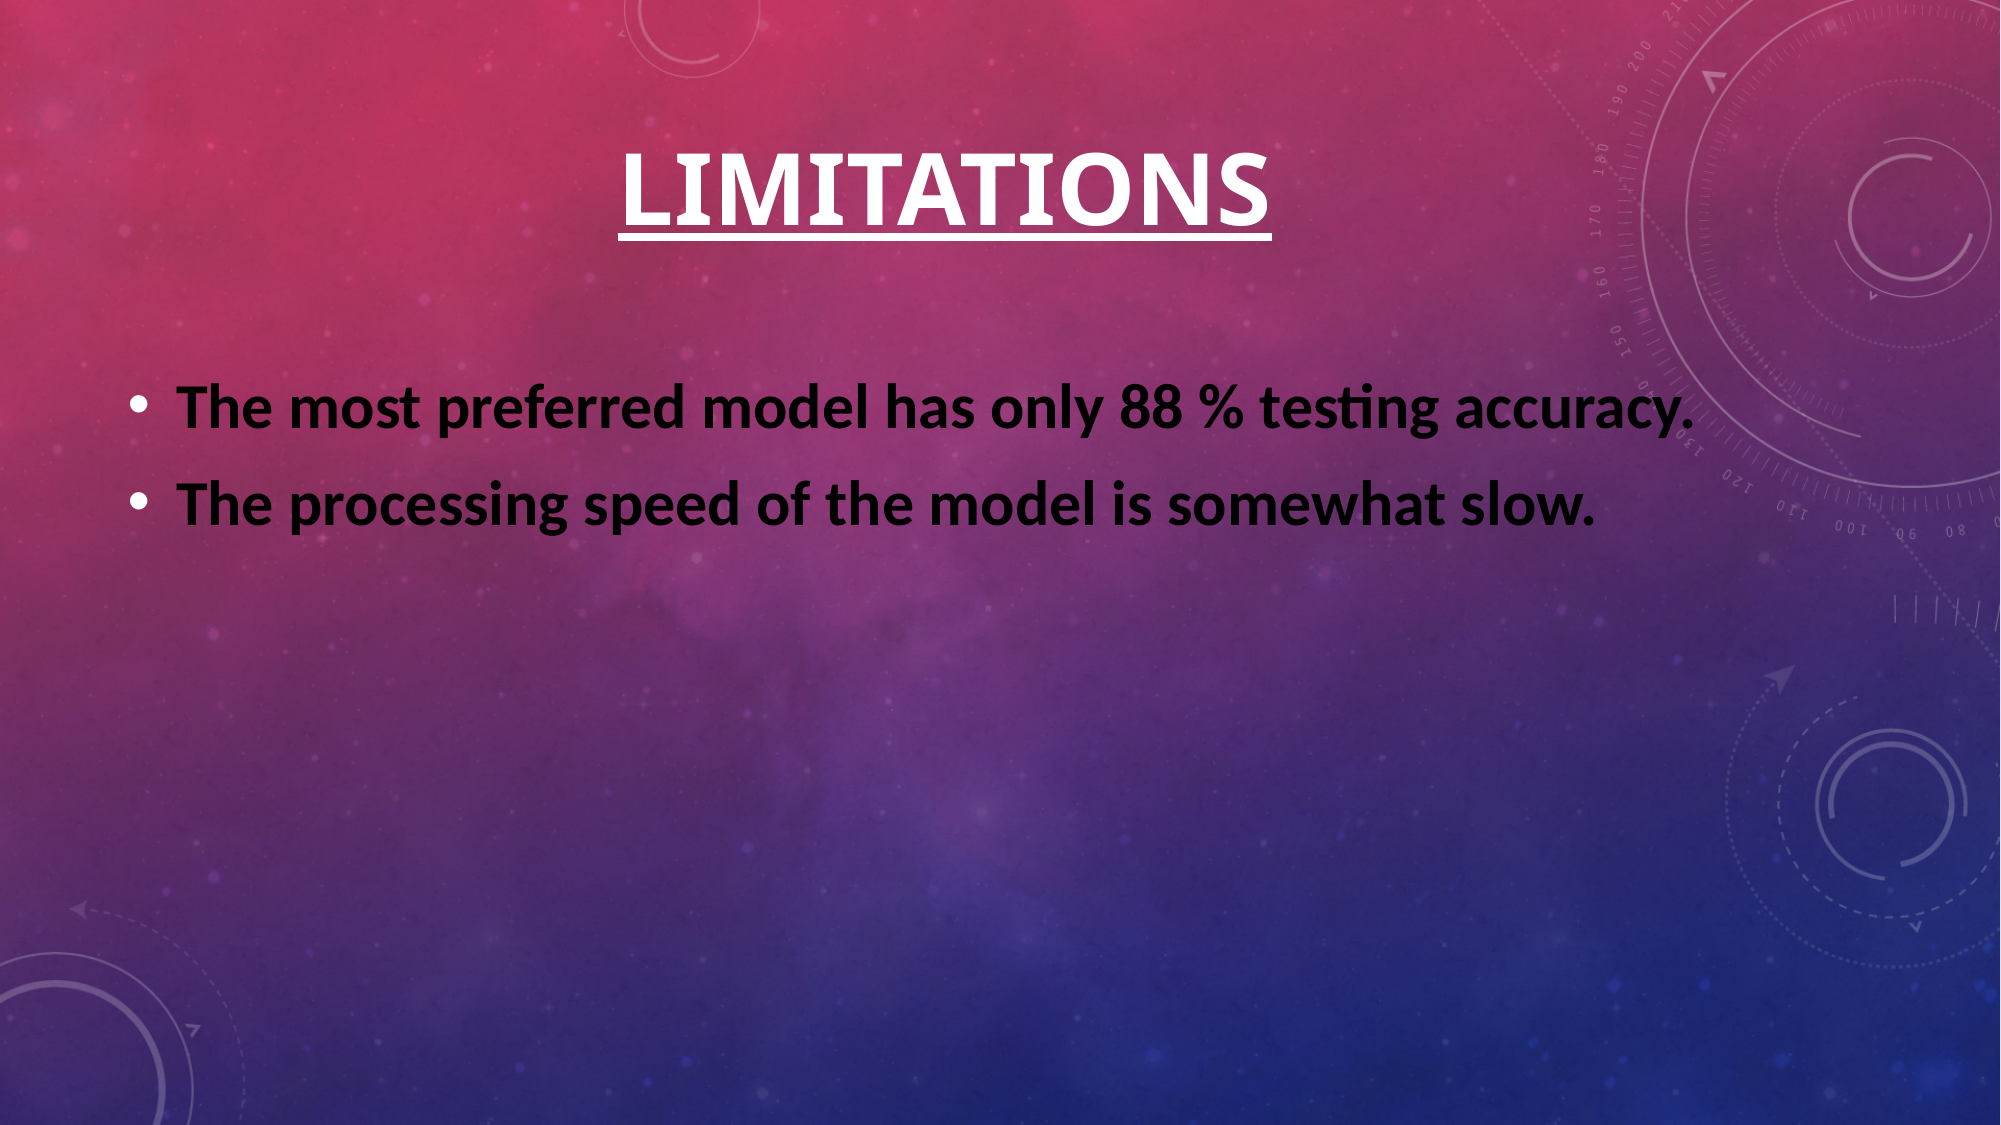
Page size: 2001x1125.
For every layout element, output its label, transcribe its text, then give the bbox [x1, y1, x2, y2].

picture [0, 0, 2001, 1125]
list The most preferred model has only 88 % testing accuracy. The processing speed of the model is somewhat slow. [112, 351, 1775, 1017]
title LIMITATIONS [602, 66, 2000, 306]
